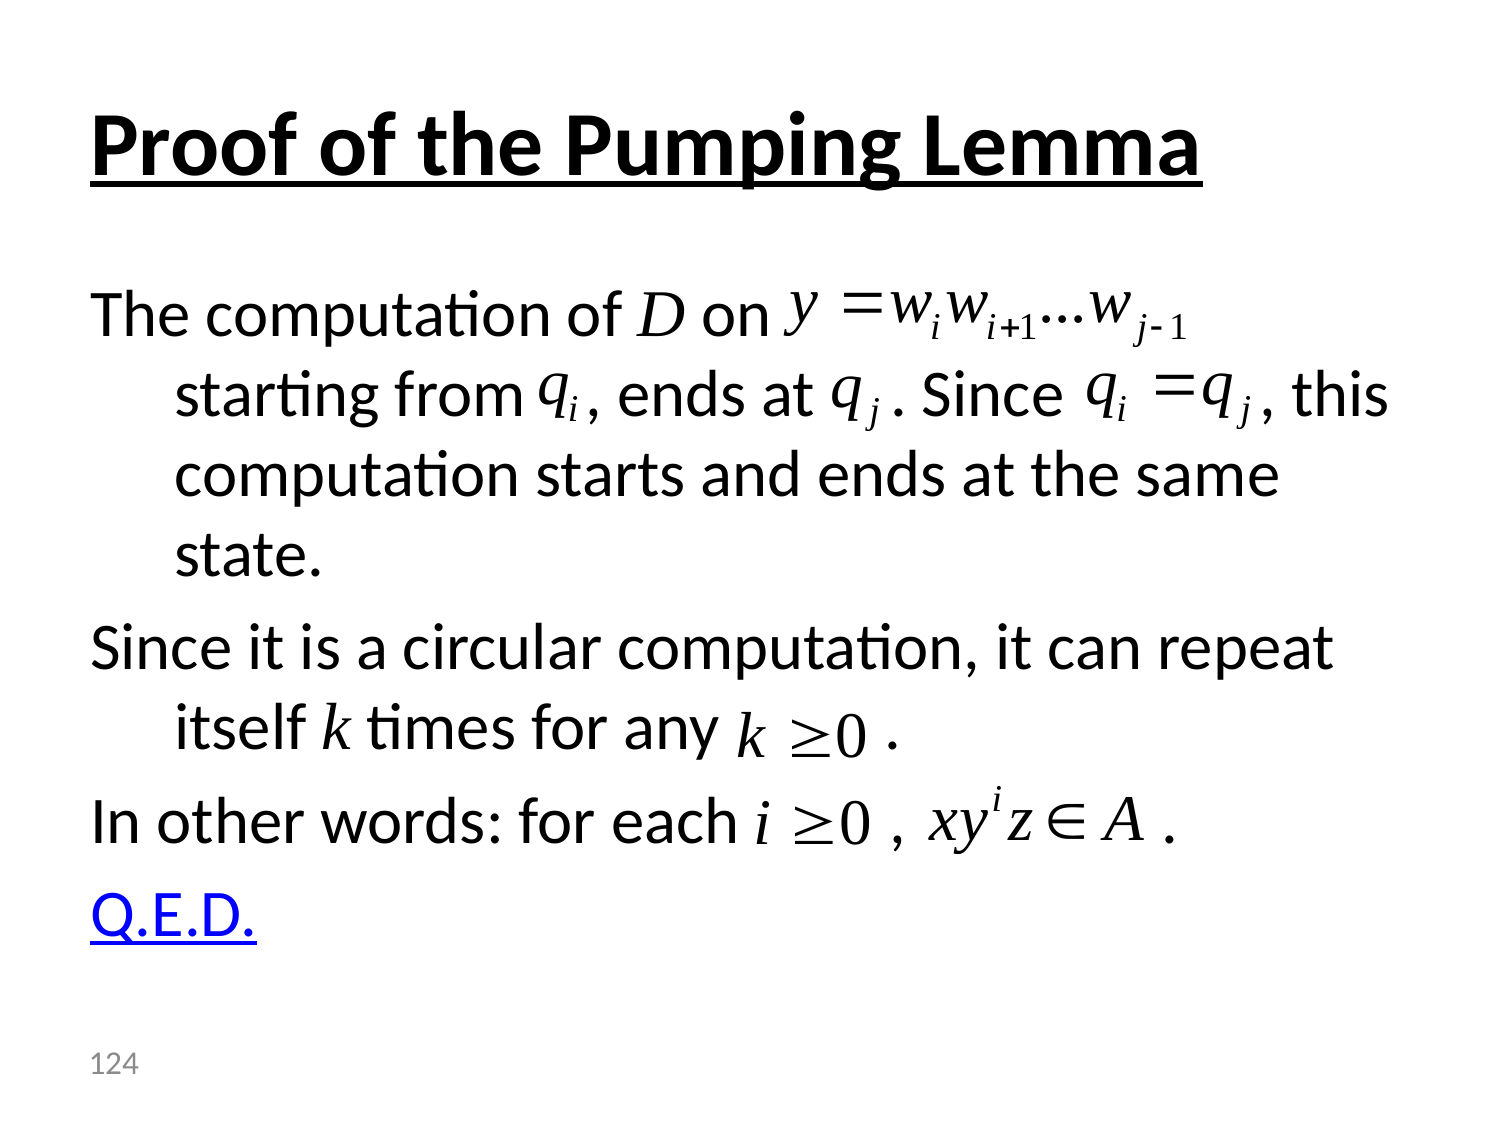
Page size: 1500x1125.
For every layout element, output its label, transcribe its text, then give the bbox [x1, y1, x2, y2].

slide_number 124 [58, 1031, 409, 1092]
list The computation of D on starting from , ends at . Since , this computation starts and ends at the same state. Since it is a circular computation, it can repeat itself k times for any . In other words: for each , . Q.E.D. [75, 262, 1425, 1005]
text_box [527, 339, 593, 438]
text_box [726, 697, 880, 774]
title Proof of the Pumping Lemma [75, 45, 1425, 233]
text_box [916, 769, 1156, 868]
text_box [773, 257, 1196, 361]
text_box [820, 342, 892, 446]
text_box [746, 784, 882, 862]
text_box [1075, 339, 1266, 443]
